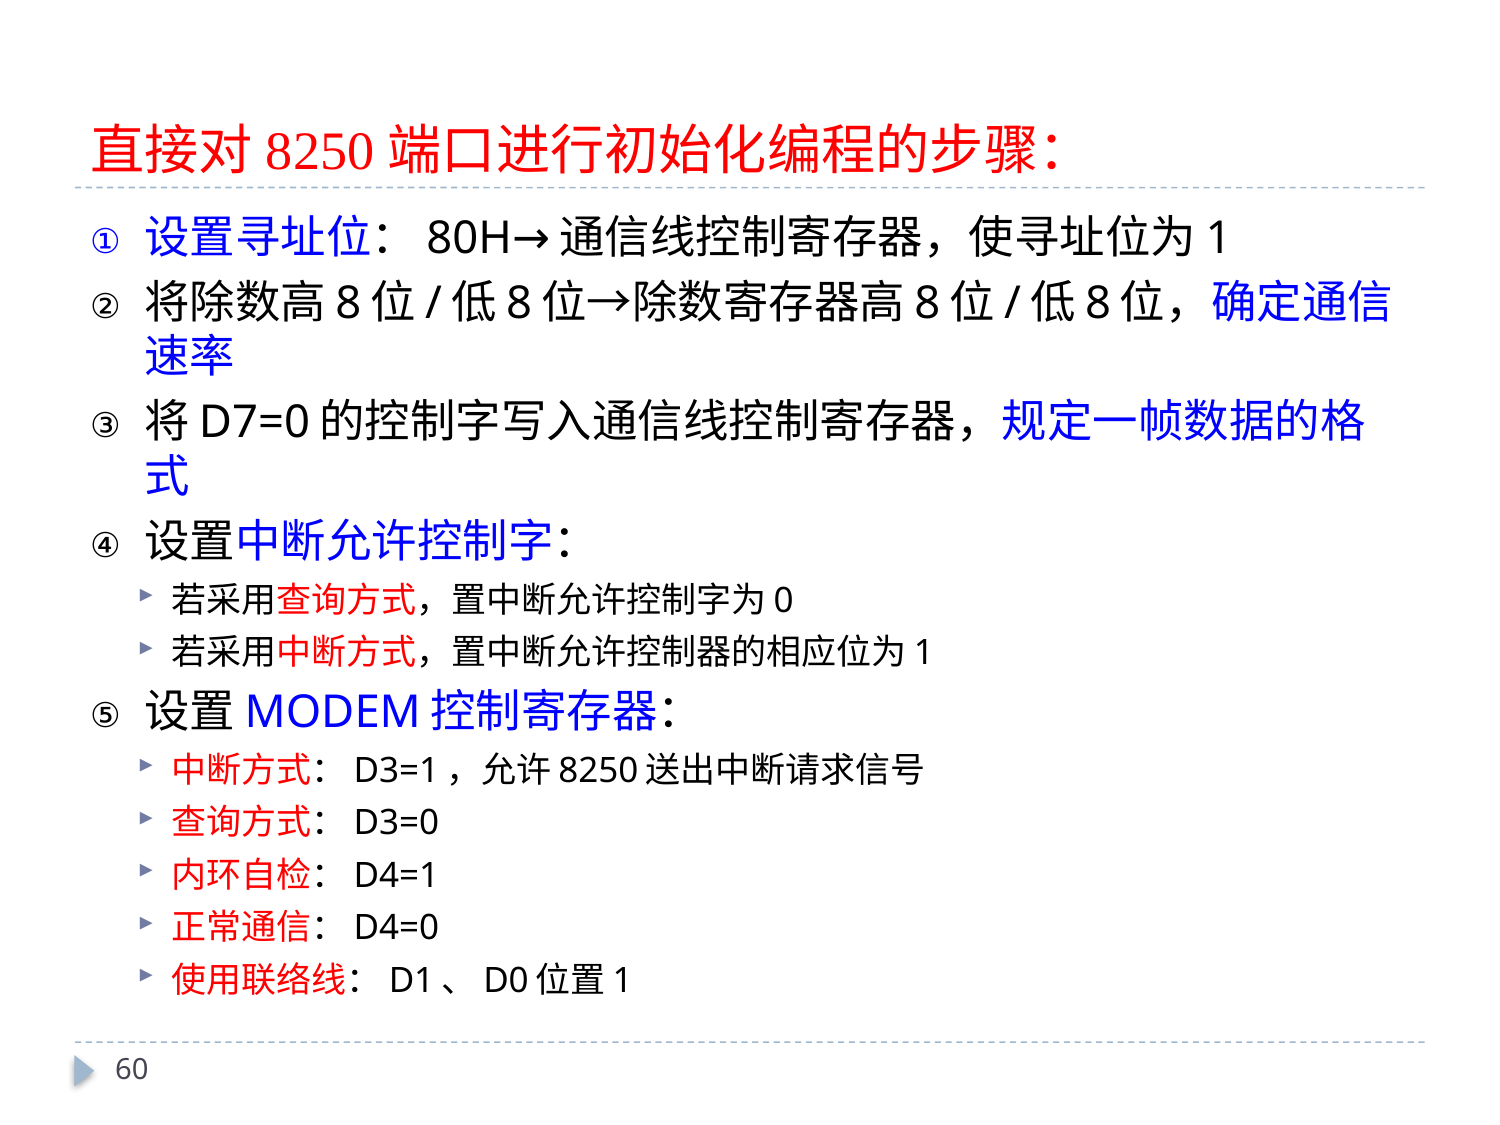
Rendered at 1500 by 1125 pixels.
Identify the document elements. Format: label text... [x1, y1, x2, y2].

list 设置寻址位：80H→通信线控制寄存器，使寻址位为1 将除数高8位/低8位→除数寄存器高8位/低8位，确定通信速率 将D7=0的控制字写入通信线控制寄存器，规定一帧数据的格式 设置中断允许控制字： 若采用查询方式，置中断允许控制字为0 若采用中断方式，置中断允许控制器的相应位为1 设置MODEM控制寄存器： 中断方式：D3=1，允许8250送出中断请求信号 查询方式：D3=0 内环自检：D4=1 正常通信：D4=0 使用联络线：D1、D0位置1 [75, 200, 1425, 1010]
slide_number 60 [100, 1042, 426, 1103]
title 直接对8250端口进行初始化编程的步骤： [75, 24, 1425, 188]
